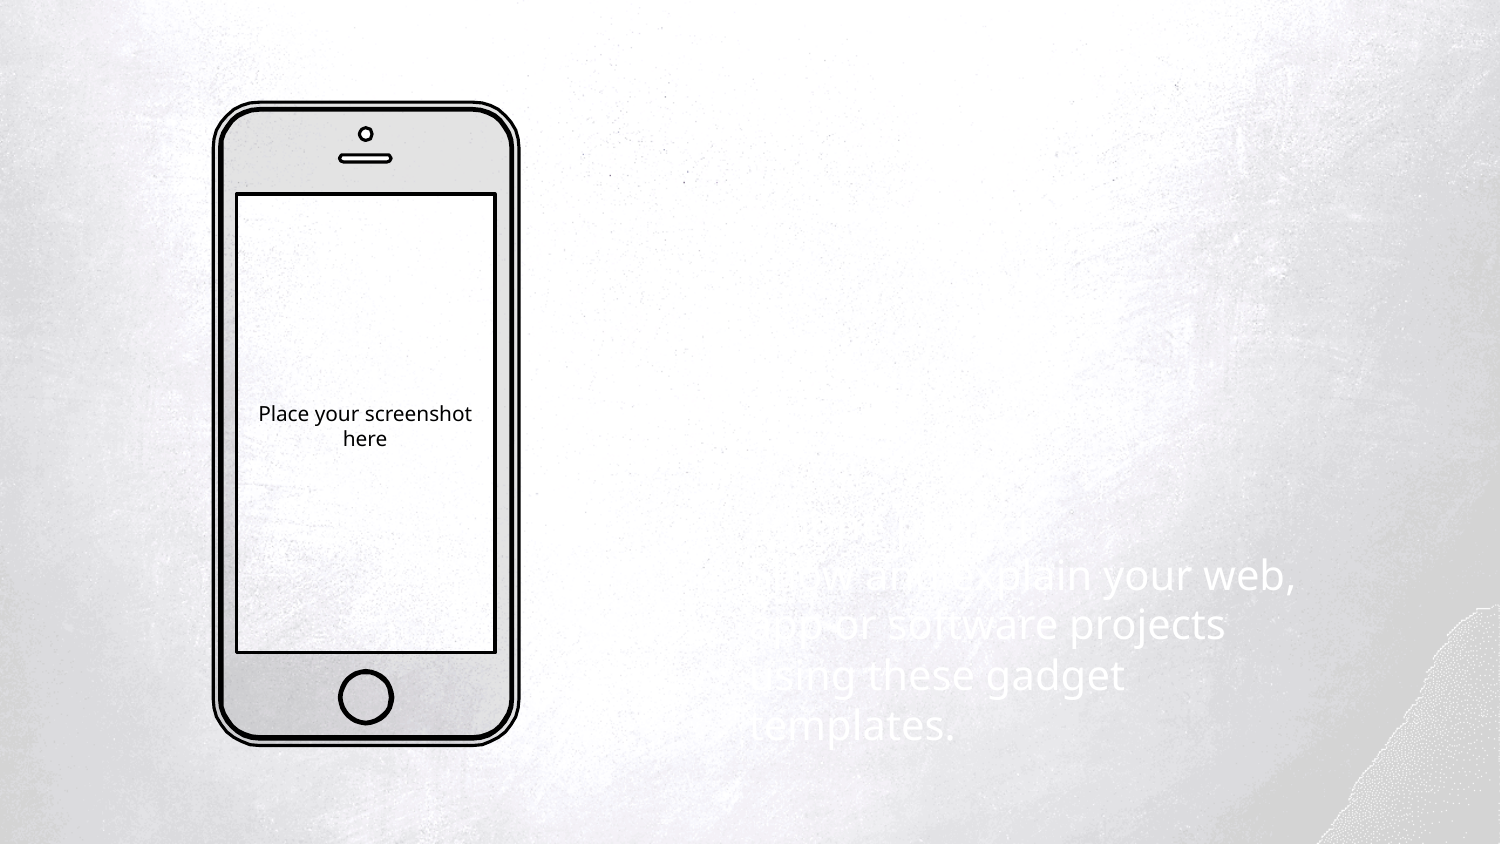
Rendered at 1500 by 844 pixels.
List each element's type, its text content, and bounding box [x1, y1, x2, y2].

list iPhone project Show and explain your web, app or software projects using these gadget templates. [733, 420, 1354, 764]
picture [0, 0, 1500, 844]
text_box Place your screenshot here [234, 195, 496, 657]
text_box [213, 102, 519, 746]
